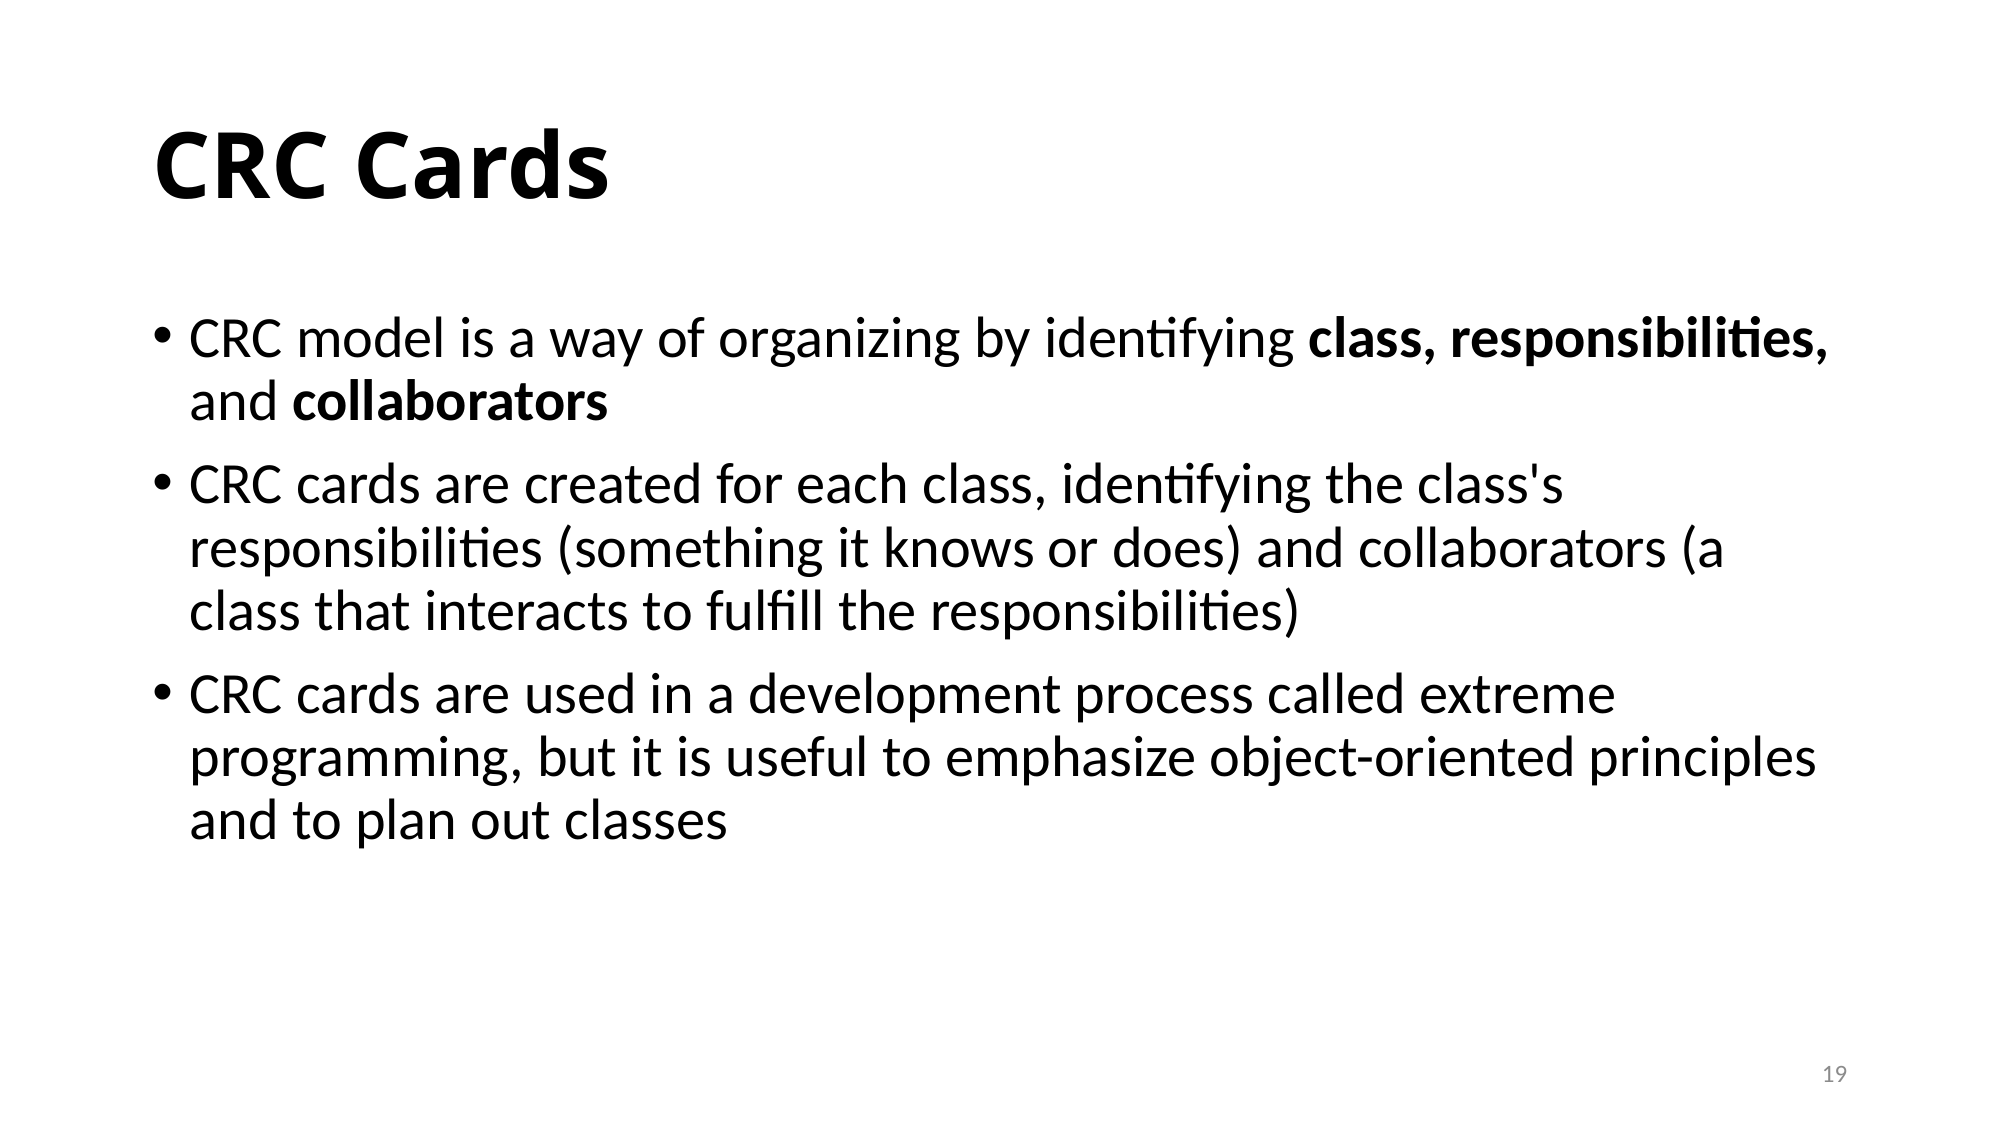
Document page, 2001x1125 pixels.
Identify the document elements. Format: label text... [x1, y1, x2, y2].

slide_number 19 [1412, 1042, 1863, 1103]
title CRC Cards [137, 59, 1863, 278]
list CRC model is a way of organizing by identifying class, responsibilities, and collaborators CRC cards are created for each class, identifying the class's responsibilities (something it knows or does) and collaborators (a class that interacts to fulfill the responsibilities) CRC cards are used in a development process called extreme programming, but it is useful to emphasize object-oriented principles and to plan out classes [137, 299, 1863, 1014]
